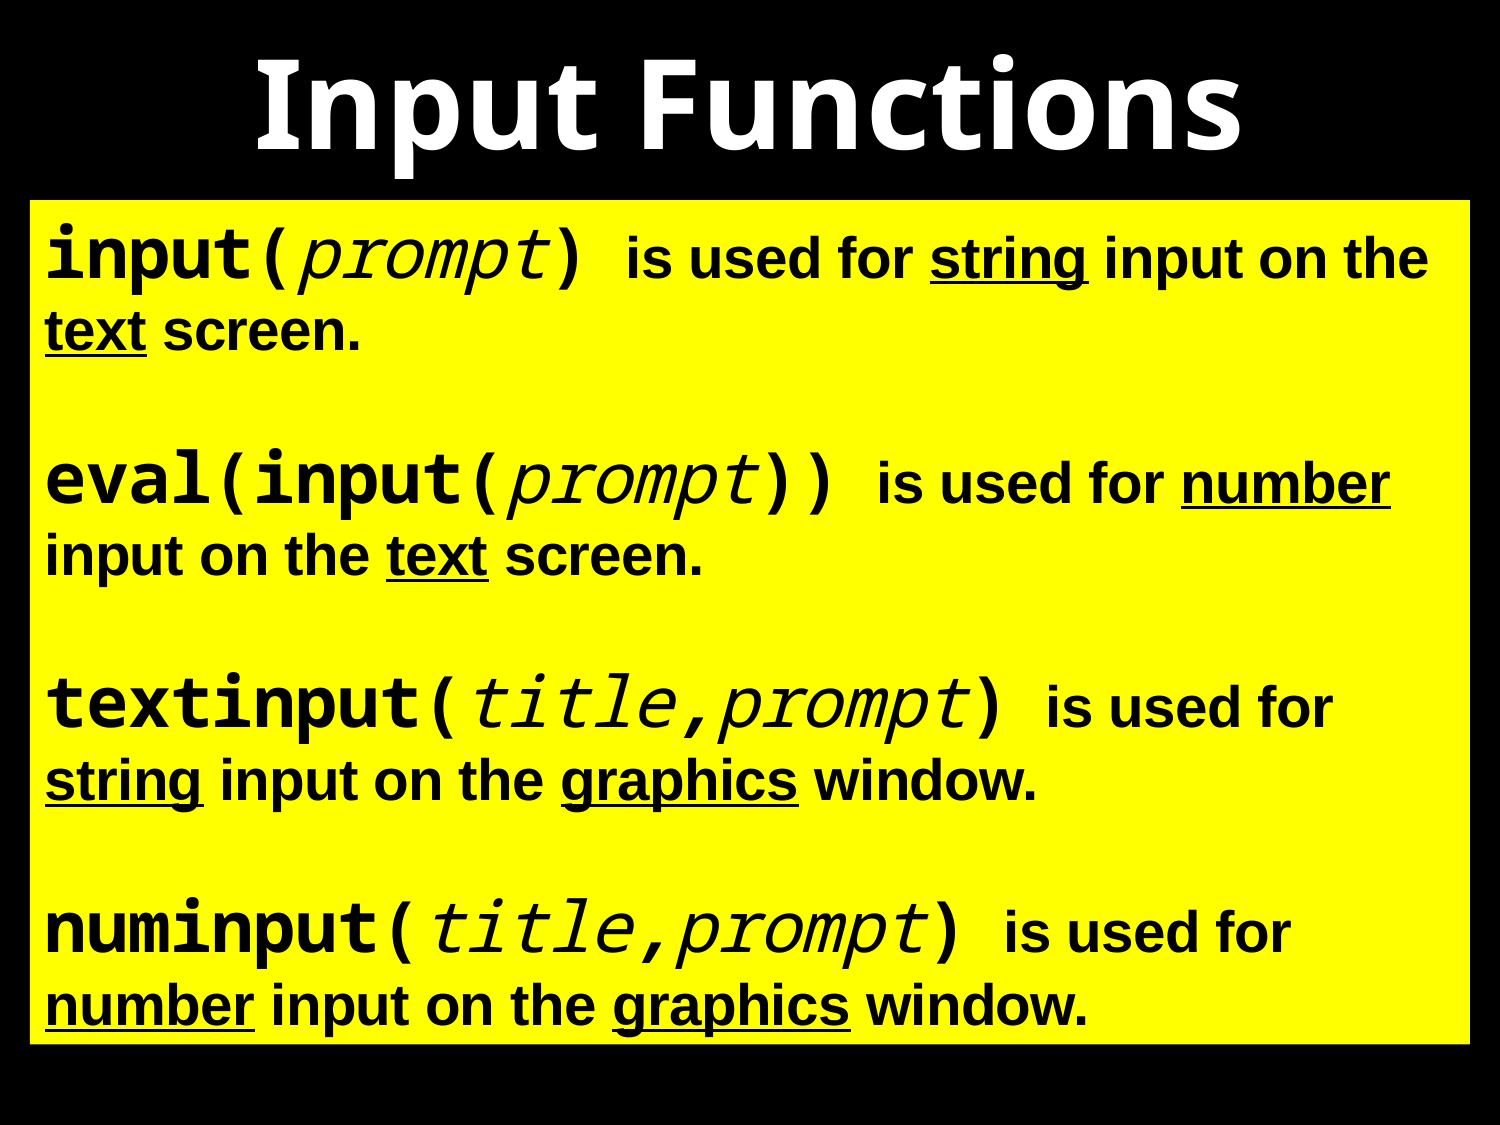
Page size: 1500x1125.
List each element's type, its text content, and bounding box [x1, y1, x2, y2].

text_box input(prompt) is used for string input on the text screen. eval(input(prompt)) is used for number input on the text screen. textinput(title,prompt) is used for string input on the graphics window. numinput(title,prompt) is used for number input on the graphics window. [29, 200, 1470, 1045]
title Input Functions [0, 0, 1500, 200]
